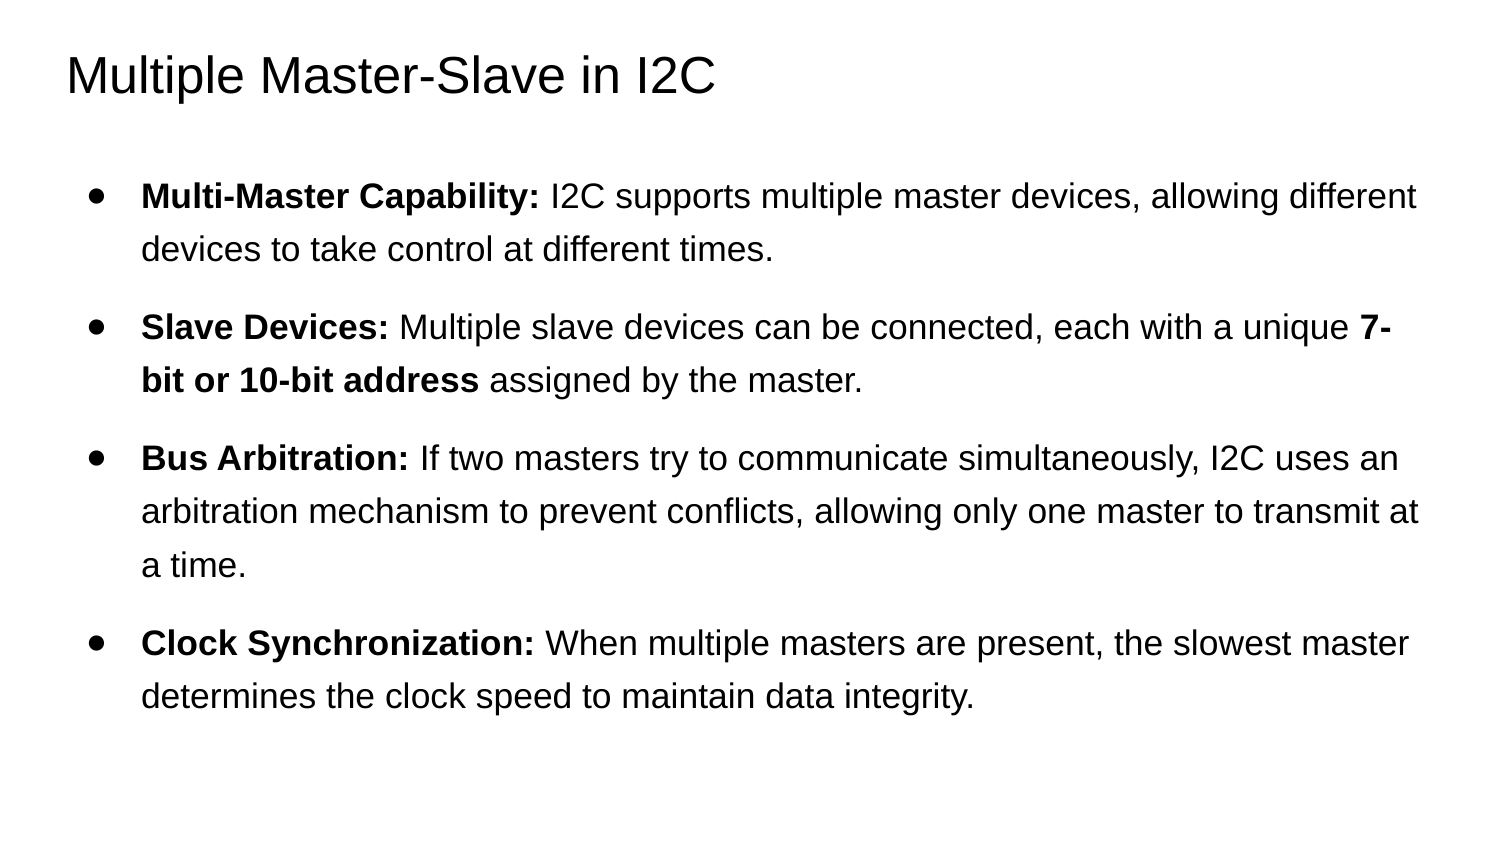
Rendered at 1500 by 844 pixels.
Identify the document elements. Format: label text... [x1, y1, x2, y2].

list Multi-Master Capability: I2C supports multiple master devices, allowing different devices to take control at different times. Slave Devices: Multiple slave devices can be connected, each with a unique 7-bit or 10-bit address assigned by the master. Bus Arbitration: If two masters try to communicate simultaneously, I2C uses an arbitration mechanism to prevent conflicts, allowing only one master to transmit at a time. Clock Synchronization: When multiple masters are present, the slowest master determines the clock speed to maintain data integrity. [51, 147, 1449, 768]
title Multiple Master-Slave in I2C [51, 26, 1449, 121]
